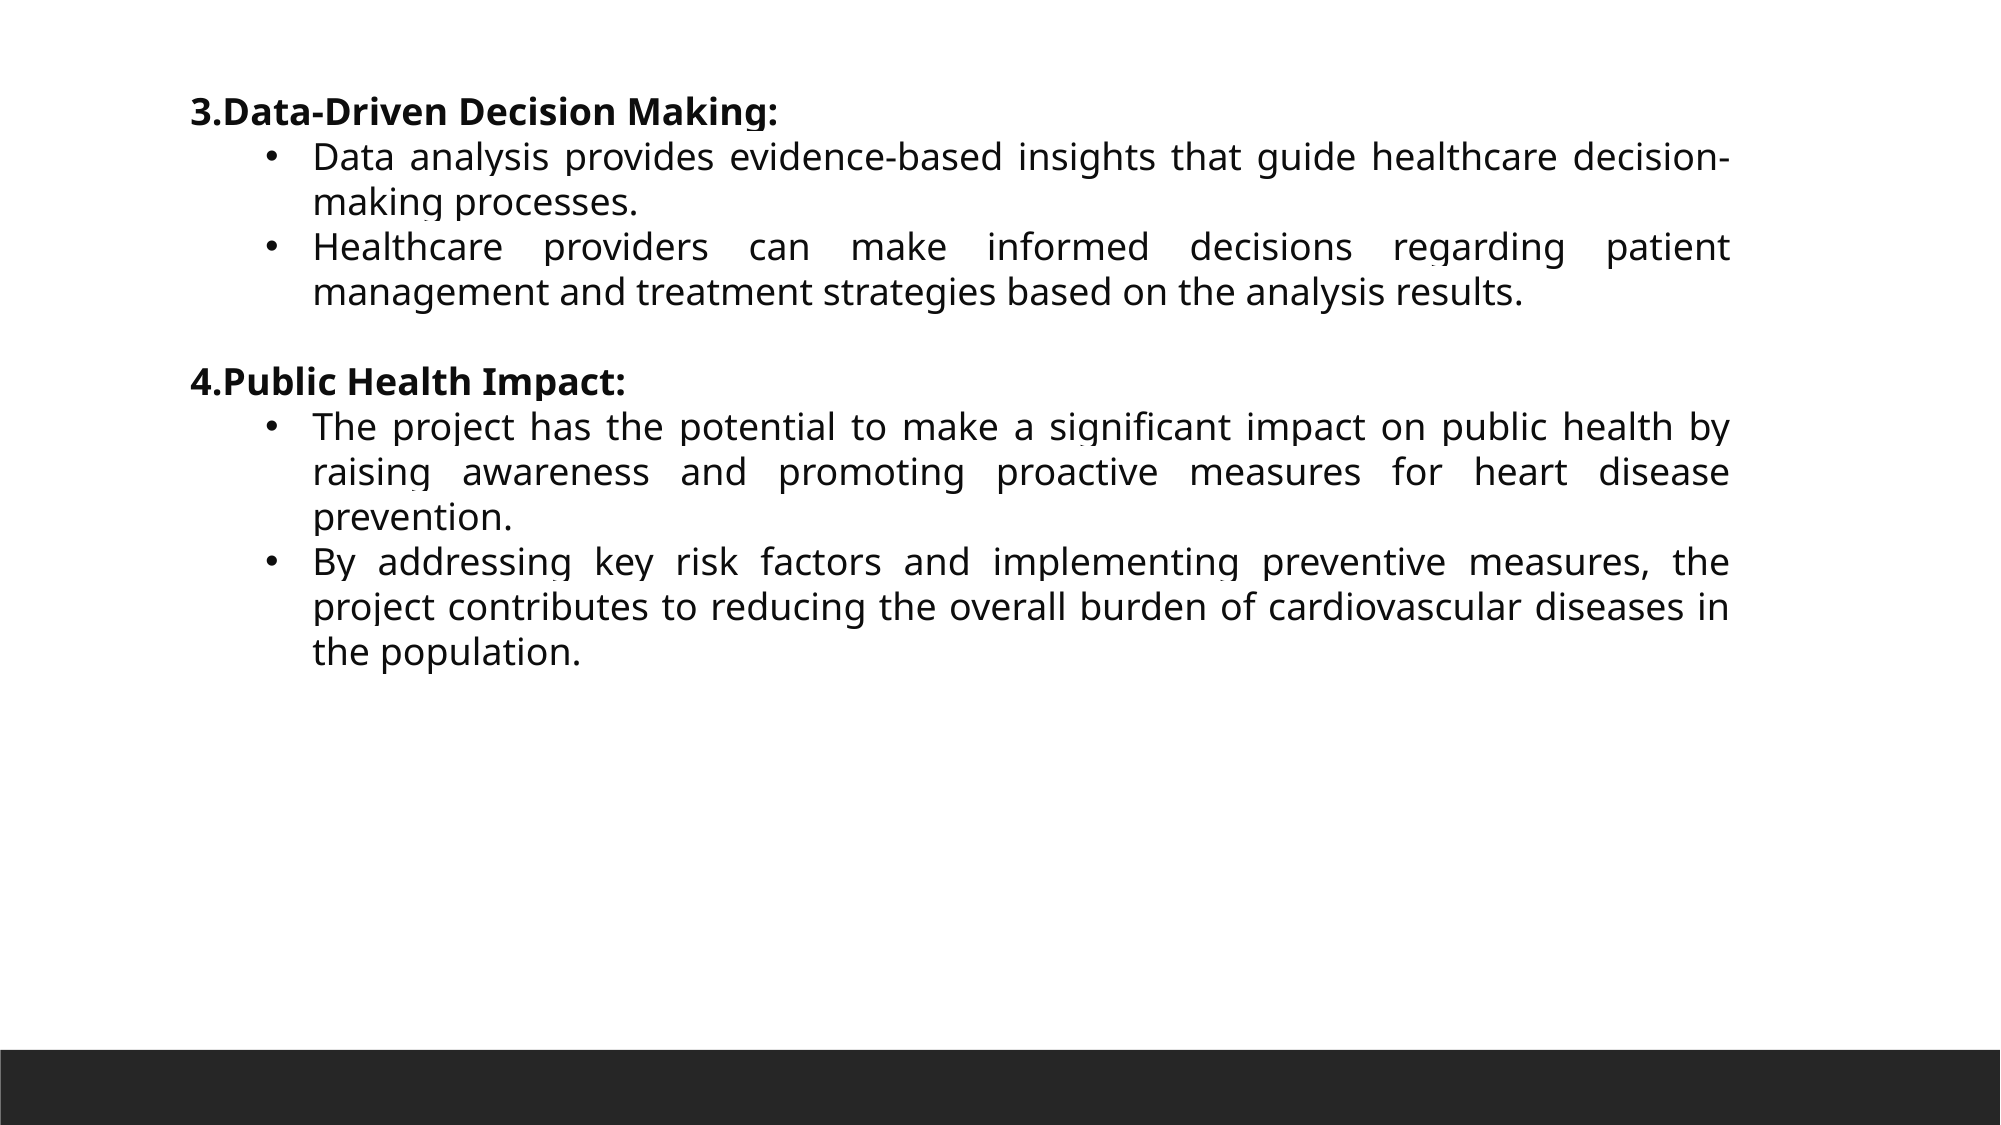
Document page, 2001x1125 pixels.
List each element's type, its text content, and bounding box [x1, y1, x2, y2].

text_box 3.Data-Driven Decision Making: Data analysis provides evidence-based insights that guide healthcare decision-making processes. Healthcare providers can make informed decisions regarding patient management and treatment strategies based on the analysis results. 4.Public Health Impact: The project has the potential to make a significant impact on public health by raising awareness and promoting proactive measures for heart disease prevention. By addressing key risk factors and implementing preventive measures, the project contributes to reducing the overall burden of cardiovascular diseases in the population. [175, 80, 1747, 681]
